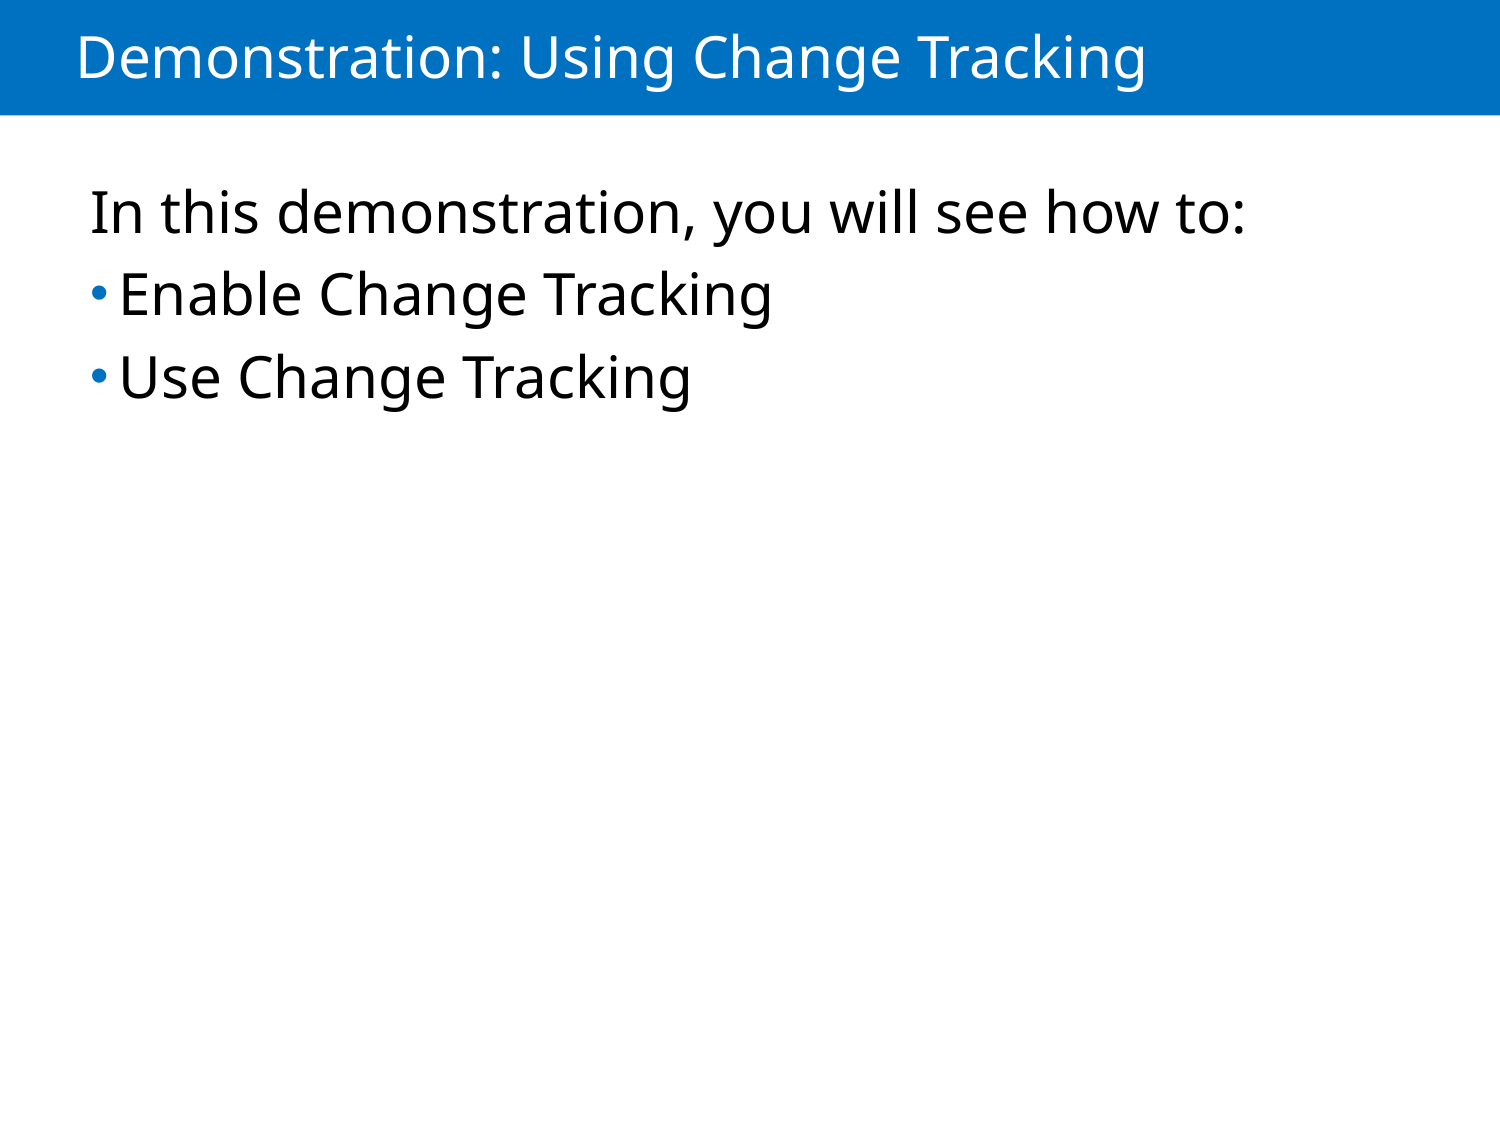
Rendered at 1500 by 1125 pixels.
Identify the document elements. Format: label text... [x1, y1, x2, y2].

title Demonstration: Using Change Tracking [75, 0, 1351, 122]
text_box In this demonstration, you will see how to: Enable Change Tracking Use Change Tracking [75, 167, 1408, 1012]
